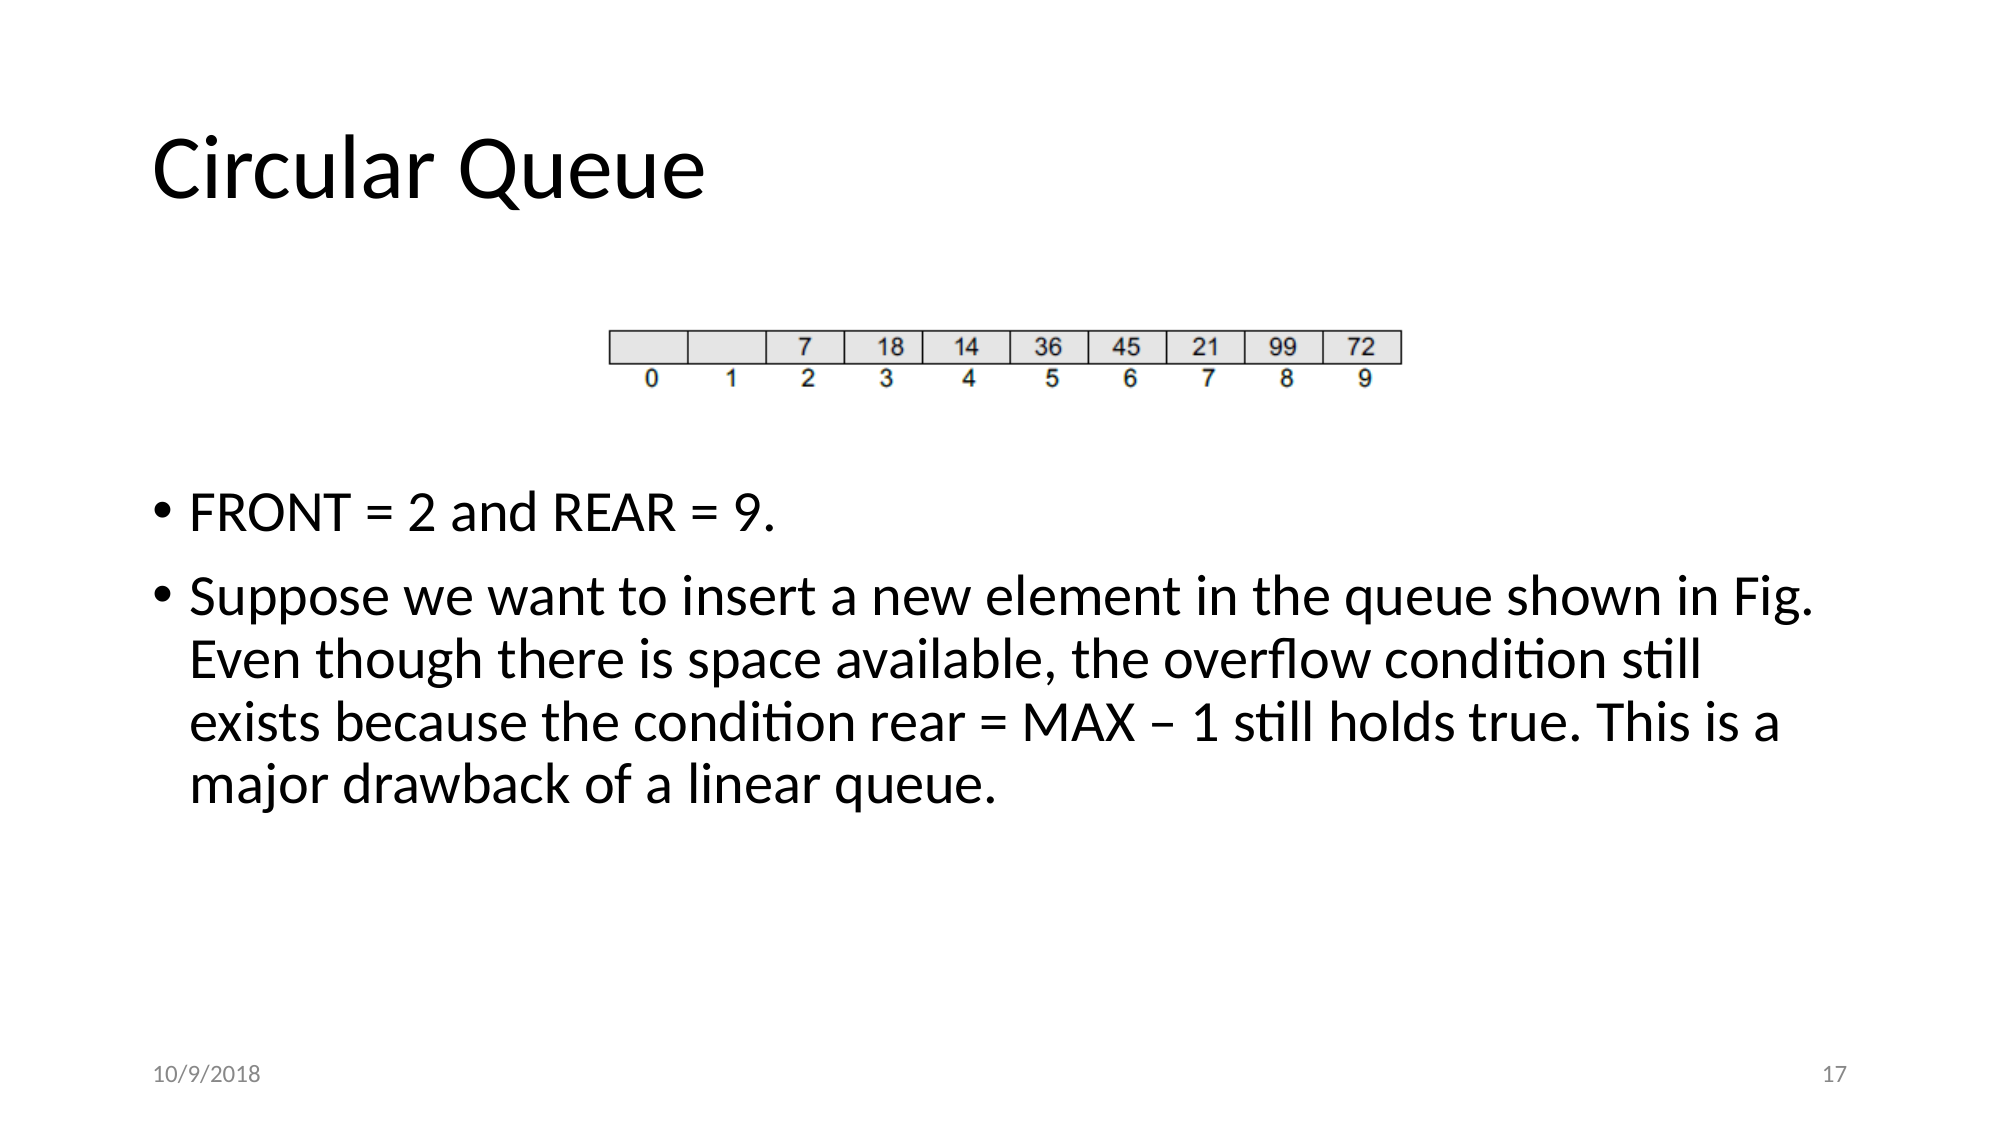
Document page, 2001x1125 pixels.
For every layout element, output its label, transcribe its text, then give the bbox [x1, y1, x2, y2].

picture [531, 299, 1469, 413]
list FRONT = 2 and REAR = 9. Suppose we want to insert a new element in the queue shown in Fig. Even though there is space available, the overflow condition still exists because the condition rear = MAX – 1 still holds true. This is a major drawback of a linear queue. [137, 299, 1863, 1014]
slide_number ‹#› [1412, 1042, 1863, 1103]
title Circular Queue [137, 59, 1863, 278]
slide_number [137, 1042, 588, 1103]
